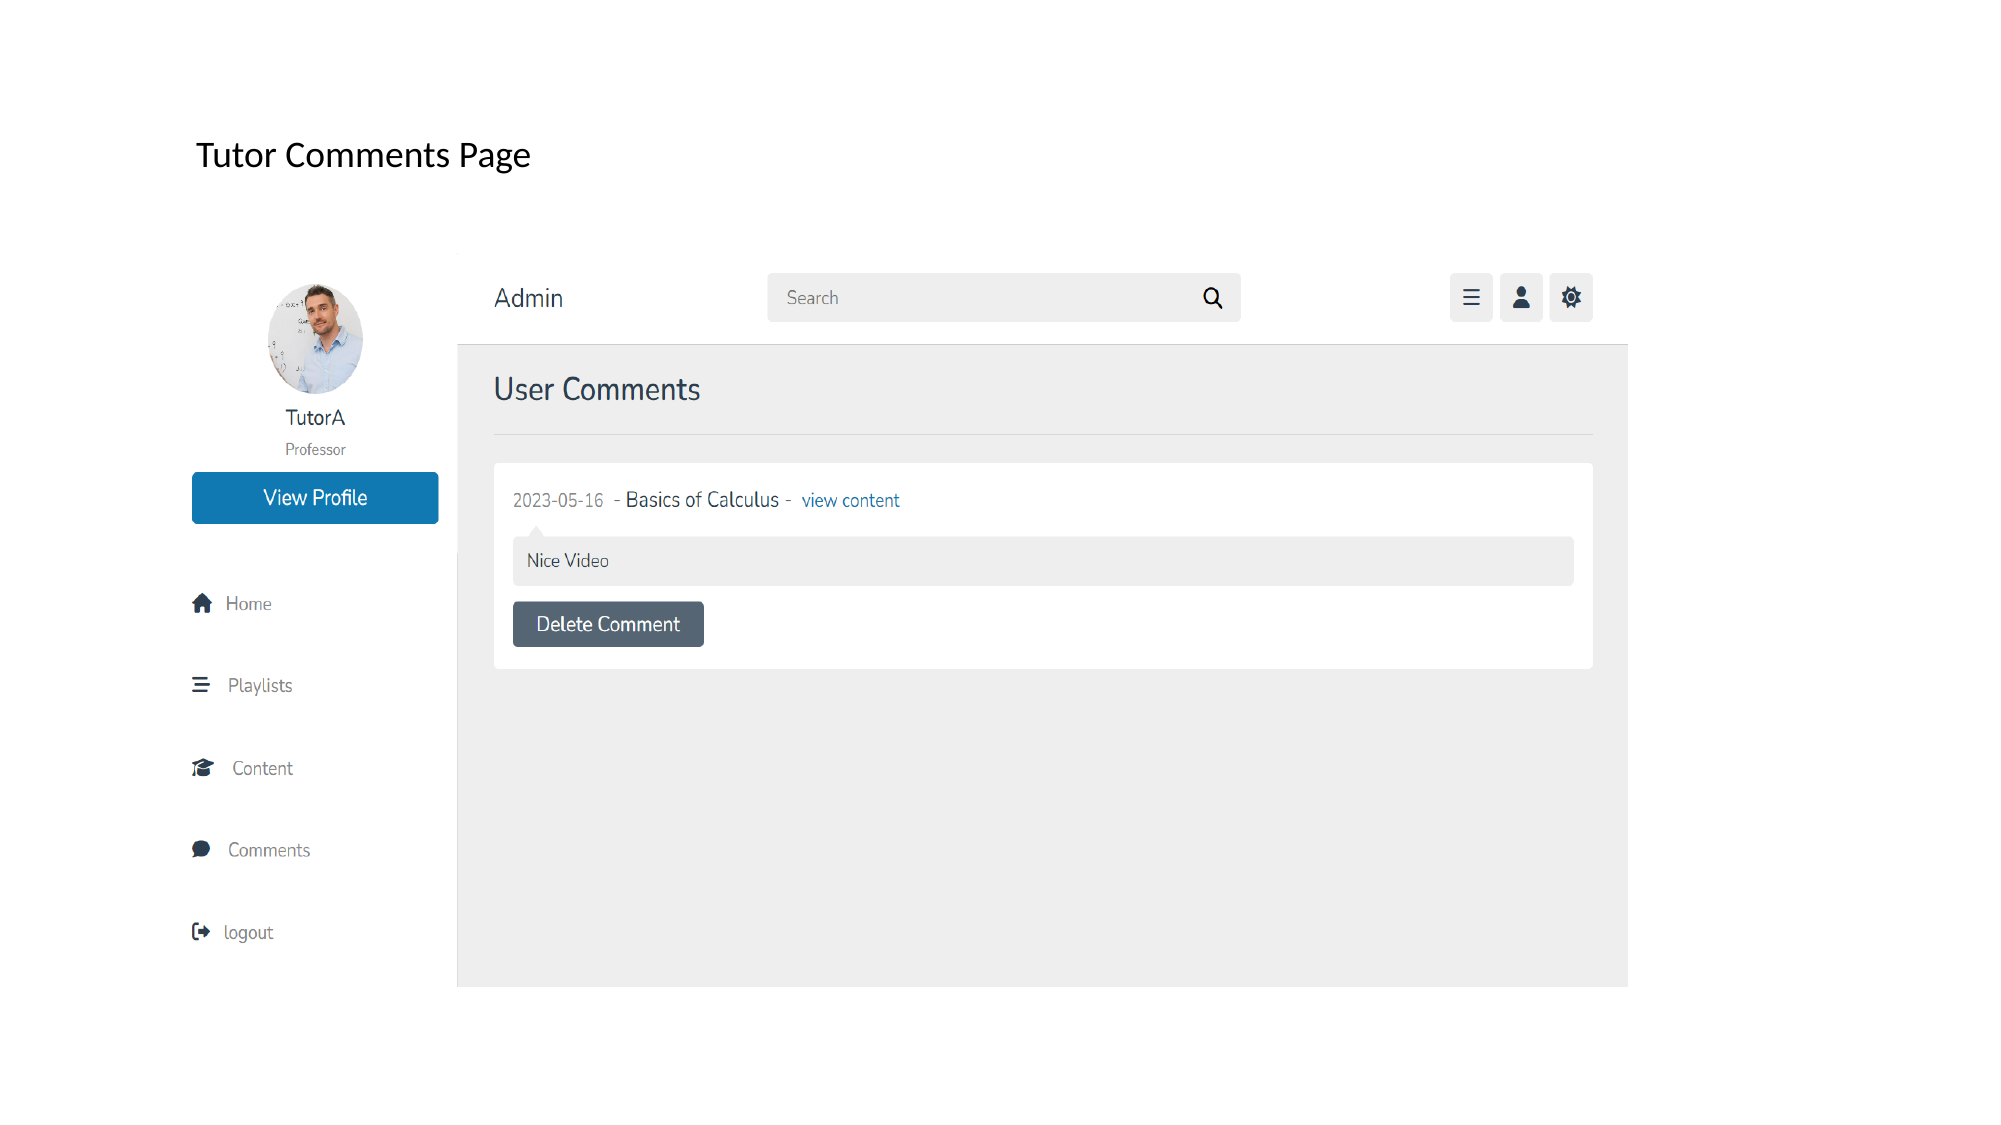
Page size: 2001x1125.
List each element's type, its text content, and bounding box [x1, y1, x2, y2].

text_box Tutor Comments Page [181, 122, 632, 183]
picture [173, 253, 1628, 987]
